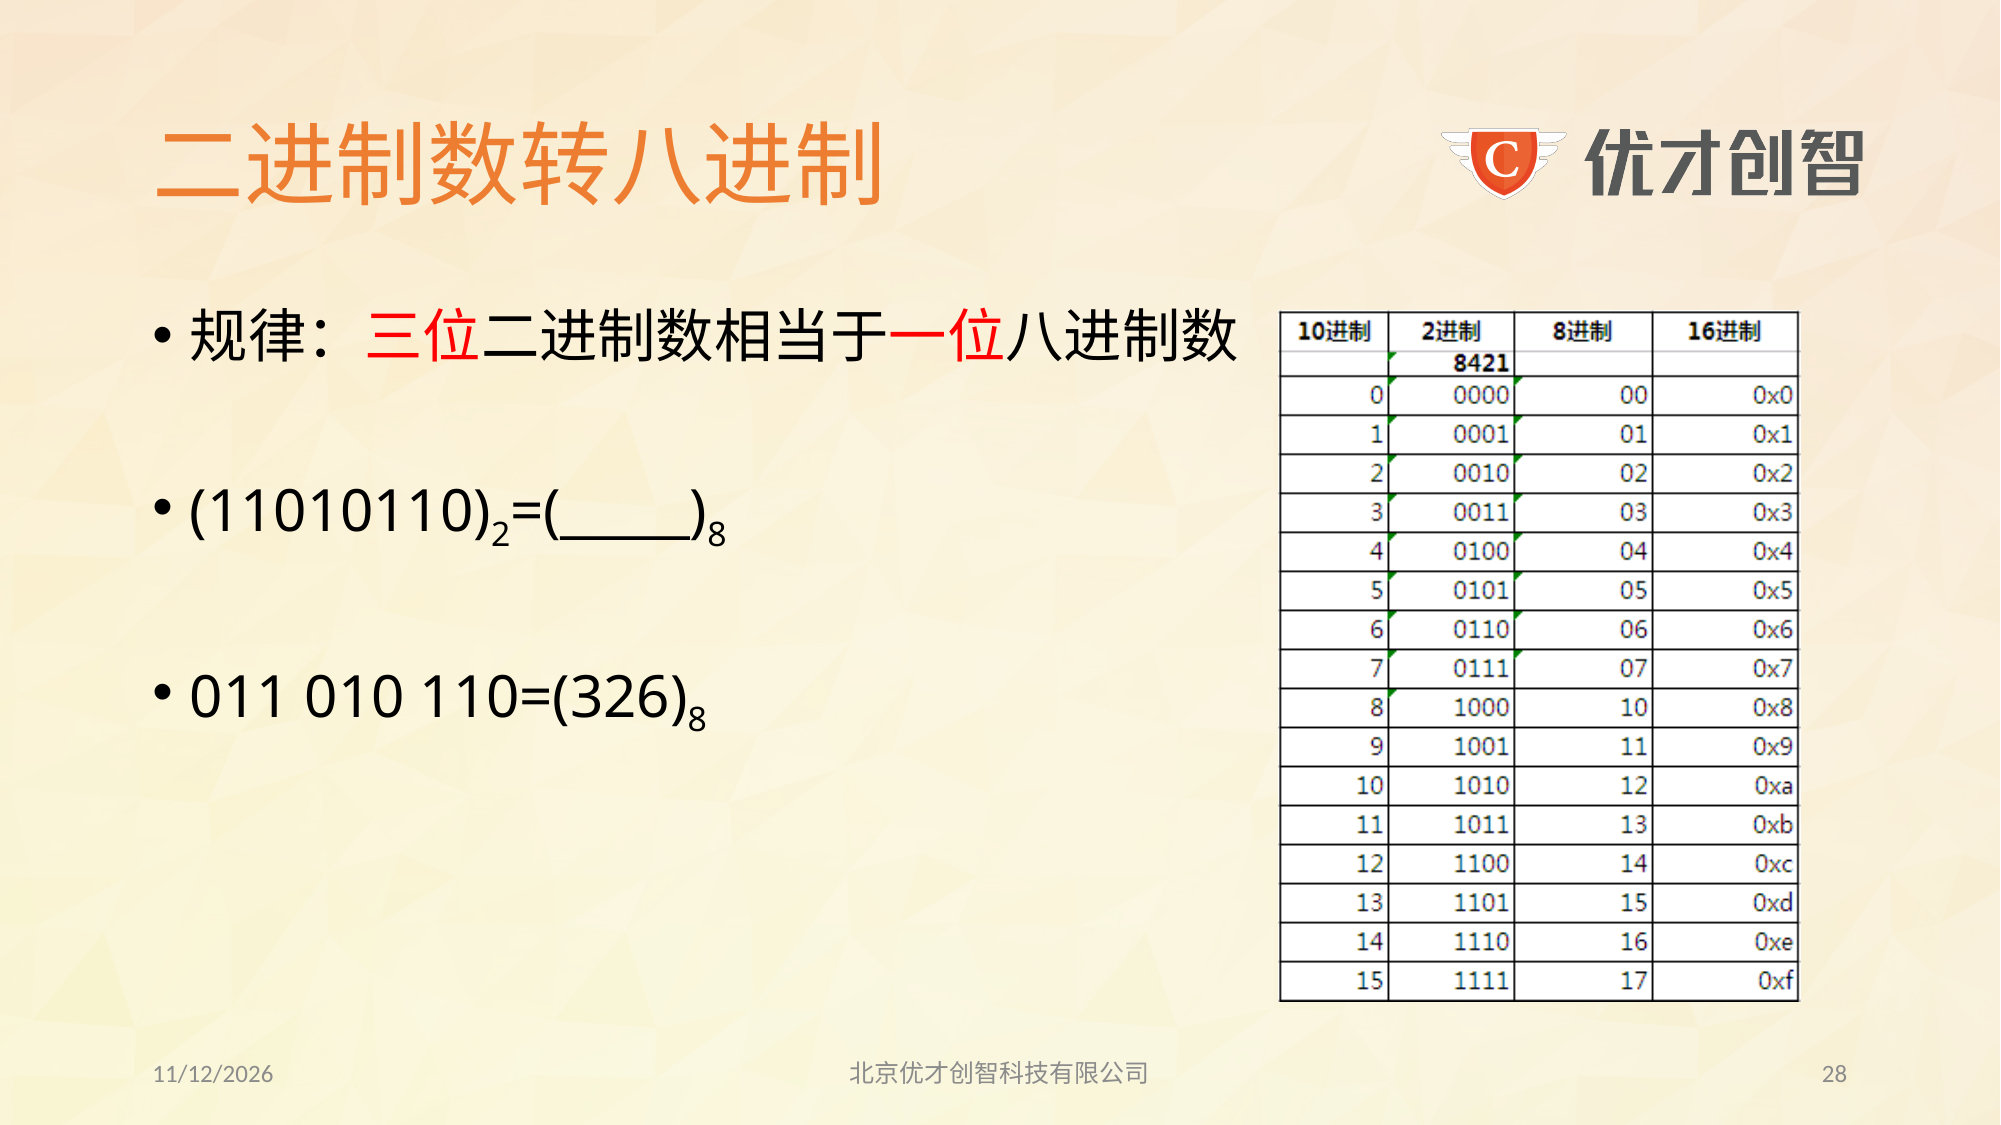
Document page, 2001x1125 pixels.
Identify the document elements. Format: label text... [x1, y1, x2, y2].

picture [1441, 128, 1863, 200]
picture [1278, 310, 1801, 1002]
title 二进制数转八进制 [137, 59, 1441, 278]
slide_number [137, 1042, 588, 1103]
slide_number 27 [1412, 1042, 1863, 1103]
list 规律：三位二进制数相当于一位八进制数 (11010110)2=(_____)8 011 010 110=(326)8 [137, 299, 1863, 1014]
footer 北京优才创智科技有限公司 [662, 1042, 1338, 1103]
